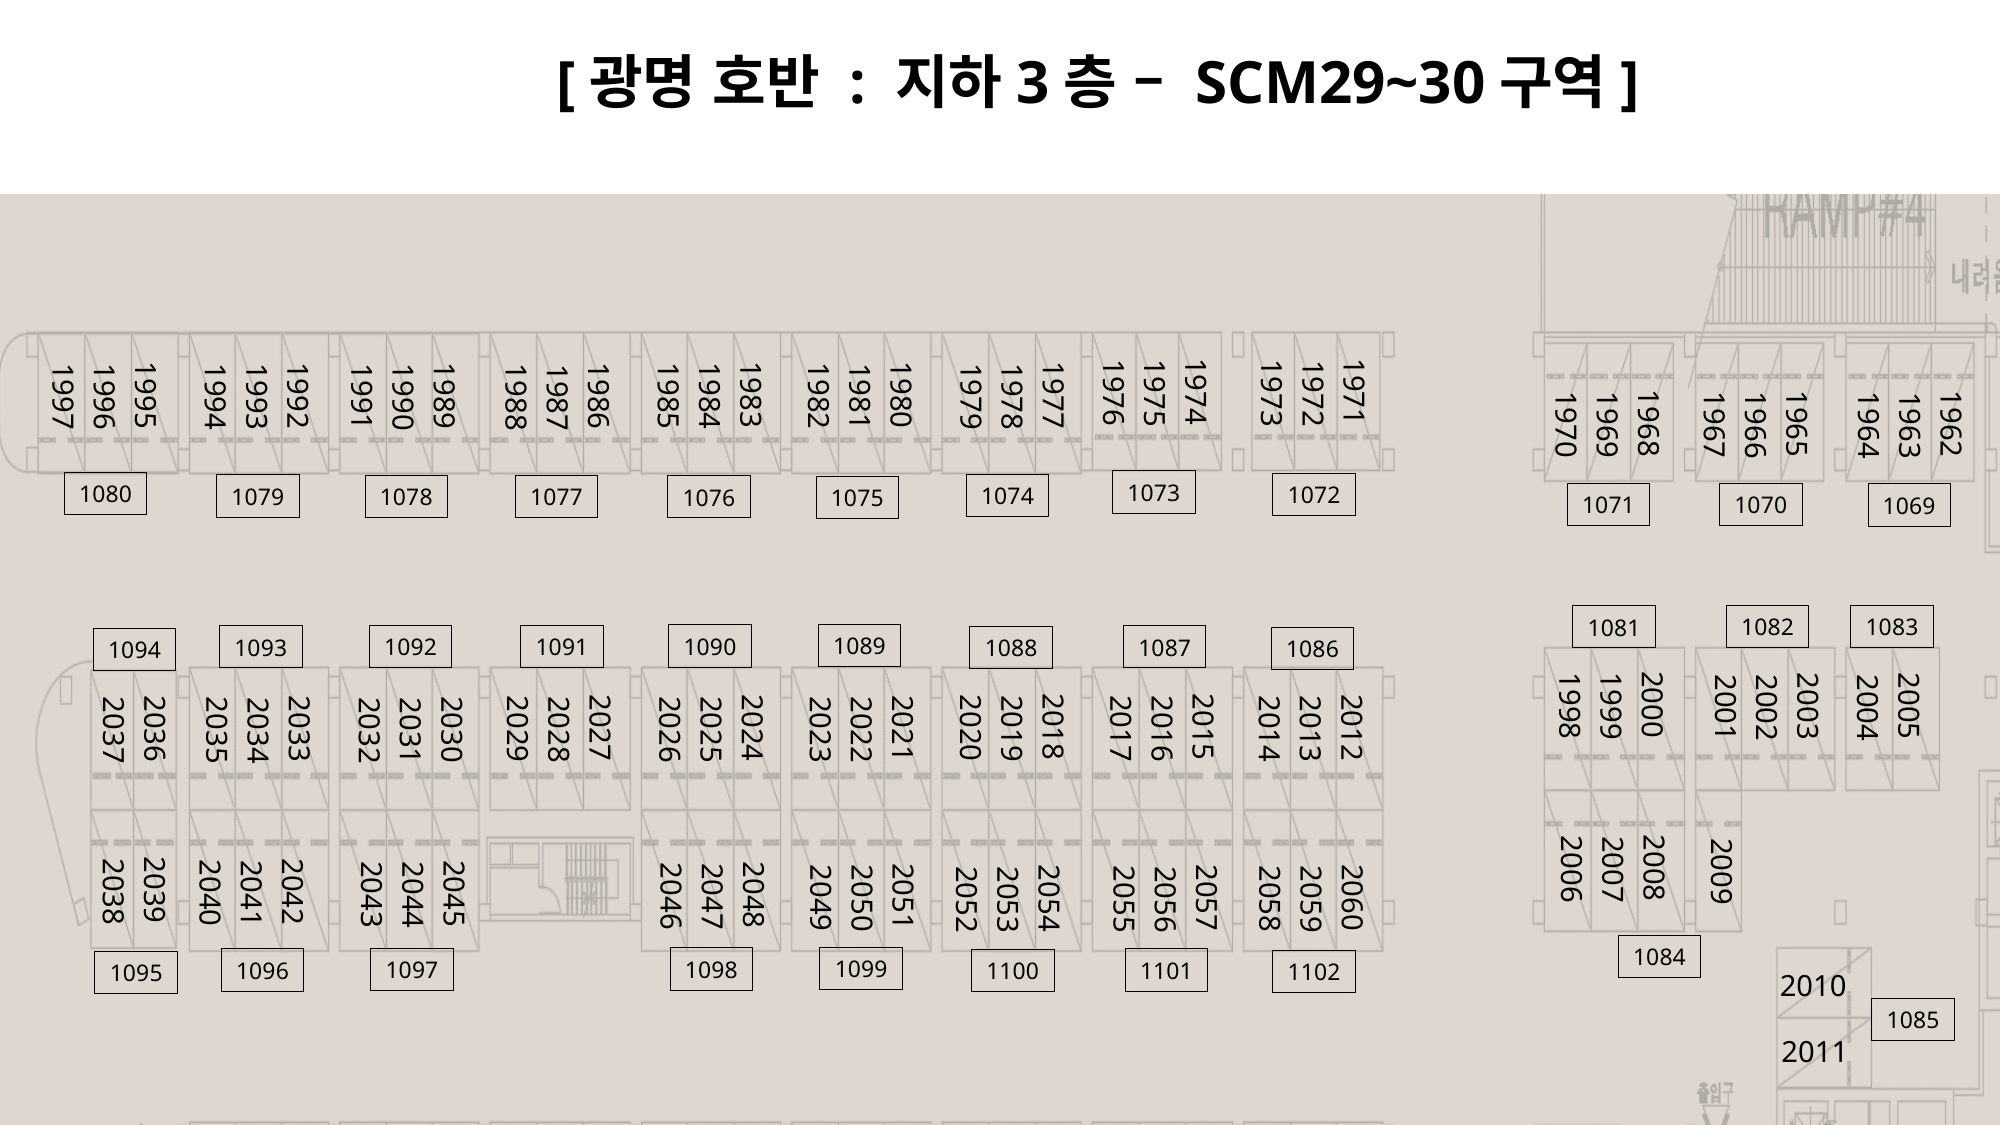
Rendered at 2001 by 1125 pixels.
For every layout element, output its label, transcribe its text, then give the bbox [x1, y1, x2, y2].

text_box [795, 680, 929, 791]
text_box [344, 681, 478, 792]
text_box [1700, 658, 1834, 769]
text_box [646, 846, 780, 958]
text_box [643, 346, 777, 458]
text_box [1245, 849, 1379, 961]
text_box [946, 346, 1080, 458]
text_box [346, 845, 480, 956]
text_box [1096, 678, 1230, 790]
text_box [491, 347, 625, 459]
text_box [1244, 679, 1378, 791]
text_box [1247, 343, 1381, 455]
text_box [1844, 375, 1978, 487]
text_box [796, 848, 930, 960]
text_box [942, 850, 1076, 961]
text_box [1545, 656, 1679, 768]
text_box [38, 346, 172, 458]
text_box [1089, 343, 1222, 455]
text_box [89, 680, 181, 792]
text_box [192, 680, 326, 792]
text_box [337, 347, 471, 459]
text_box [945, 678, 1079, 790]
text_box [1541, 375, 1675, 486]
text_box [1546, 819, 1680, 931]
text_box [88, 841, 181, 953]
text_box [1843, 657, 1935, 769]
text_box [1099, 849, 1233, 961]
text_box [794, 346, 928, 458]
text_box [645, 679, 779, 791]
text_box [493, 679, 627, 791]
text_box [광명 호반 : 지하3층 – SCM29~30구역] [541, 37, 1655, 123]
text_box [1690, 375, 1823, 487]
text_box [185, 843, 319, 955]
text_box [190, 347, 324, 459]
picture [0, 194, 2000, 1125]
